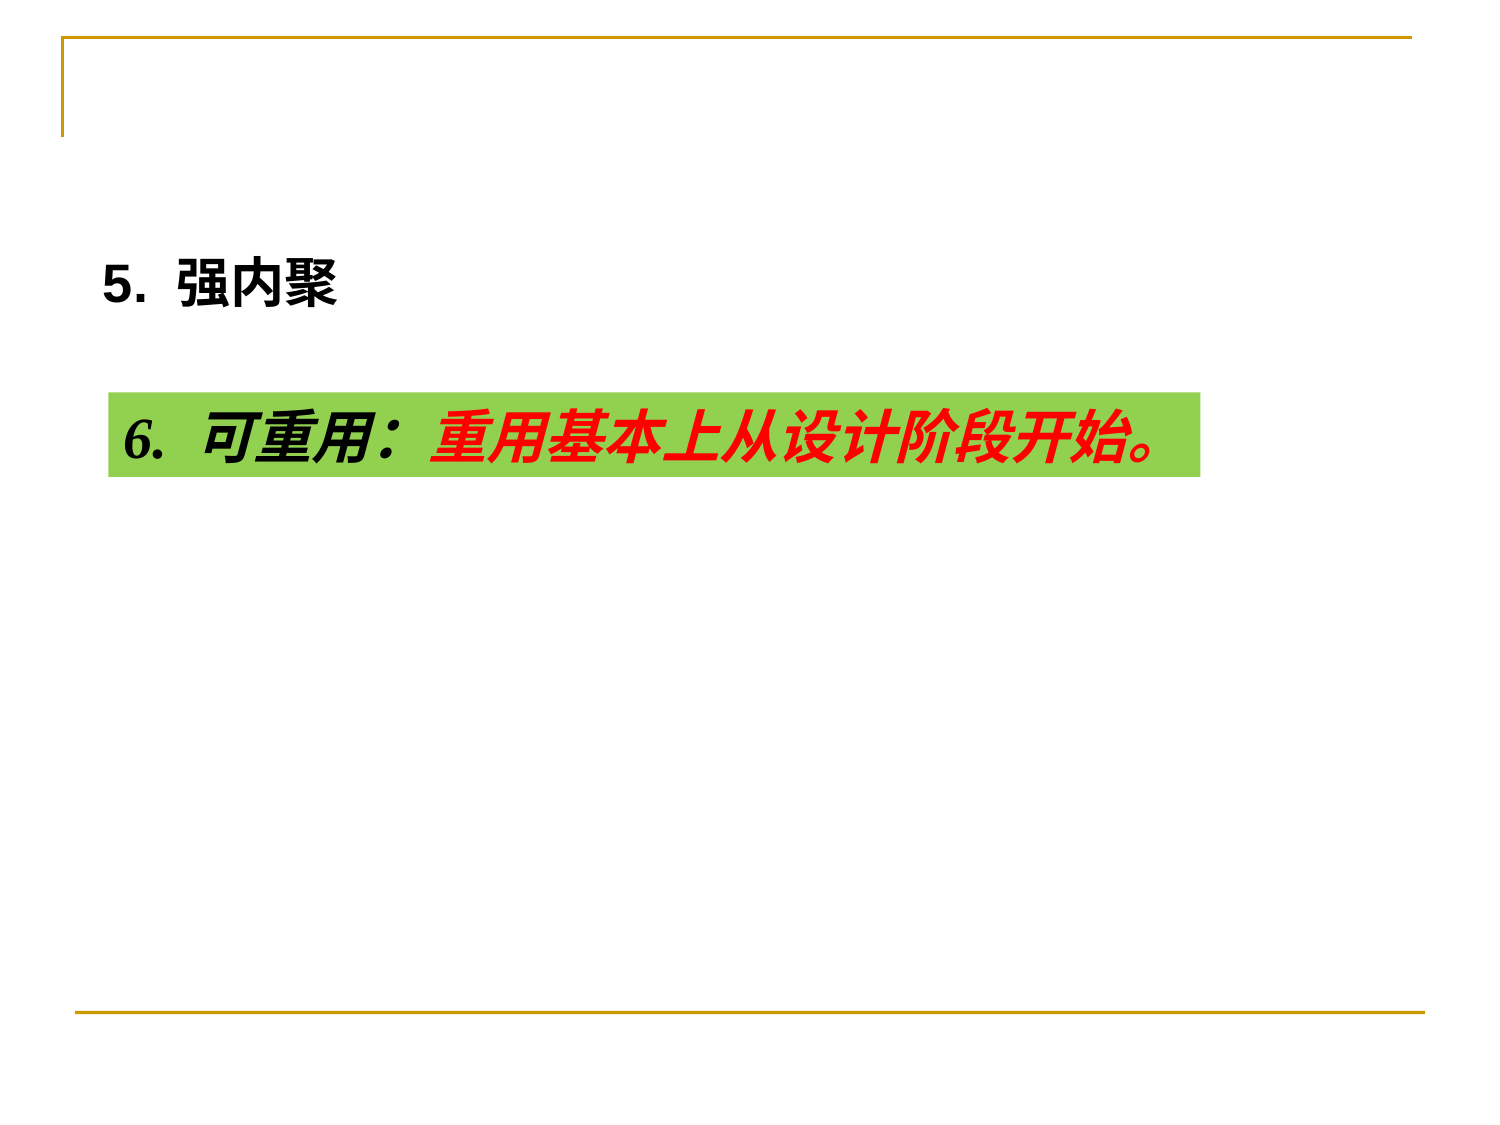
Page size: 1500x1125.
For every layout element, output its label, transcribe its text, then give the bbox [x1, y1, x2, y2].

list 5. 强内聚 [87, 240, 1439, 968]
text_box 6. 可重用：重用基本上从设计阶段开始。 [108, 392, 1201, 477]
